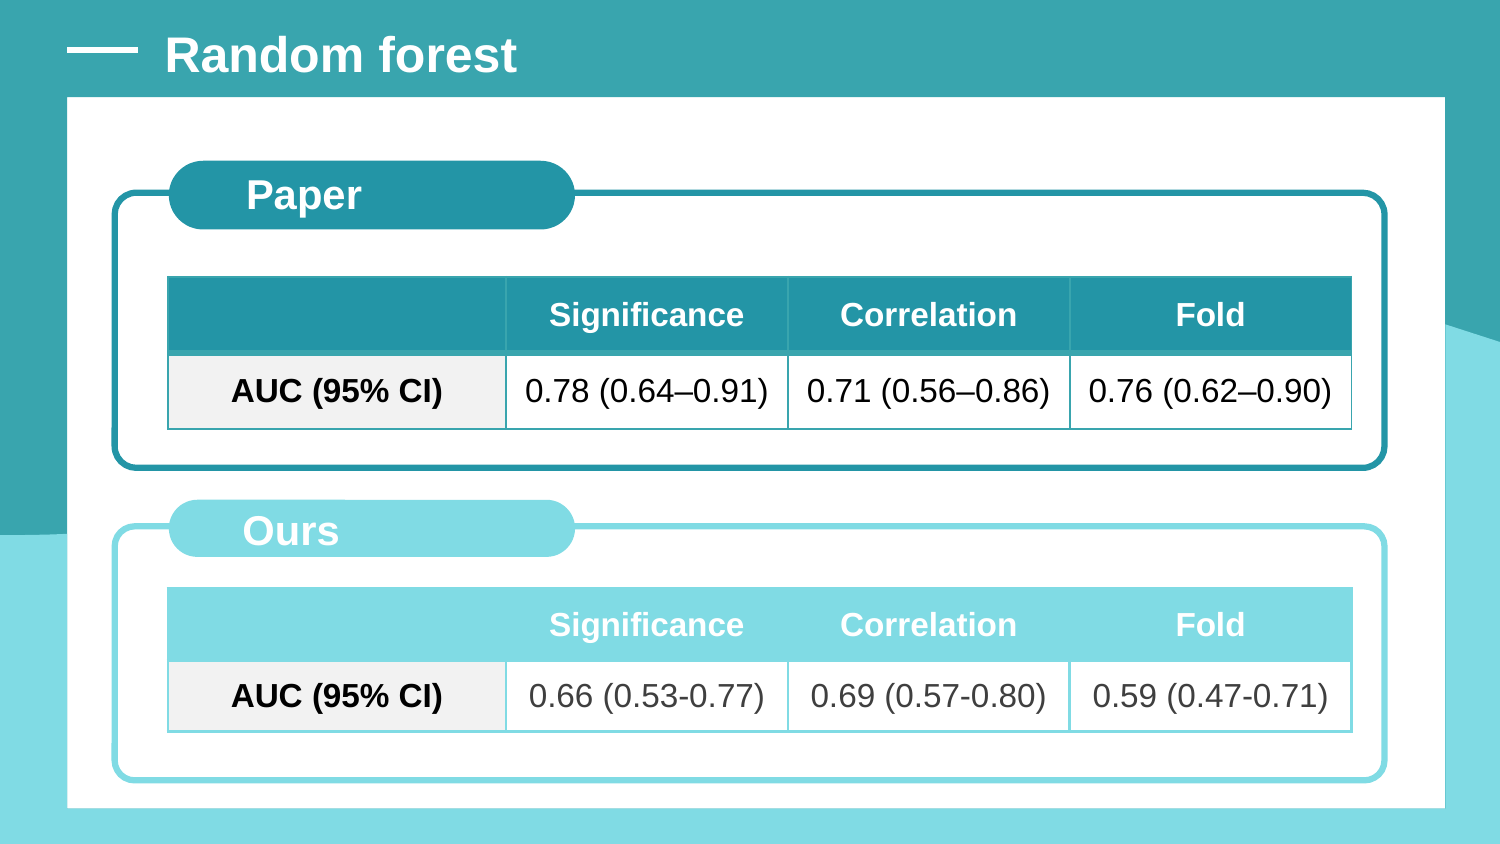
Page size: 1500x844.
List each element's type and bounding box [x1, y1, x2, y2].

text_box [0, 0, 1500, 844]
